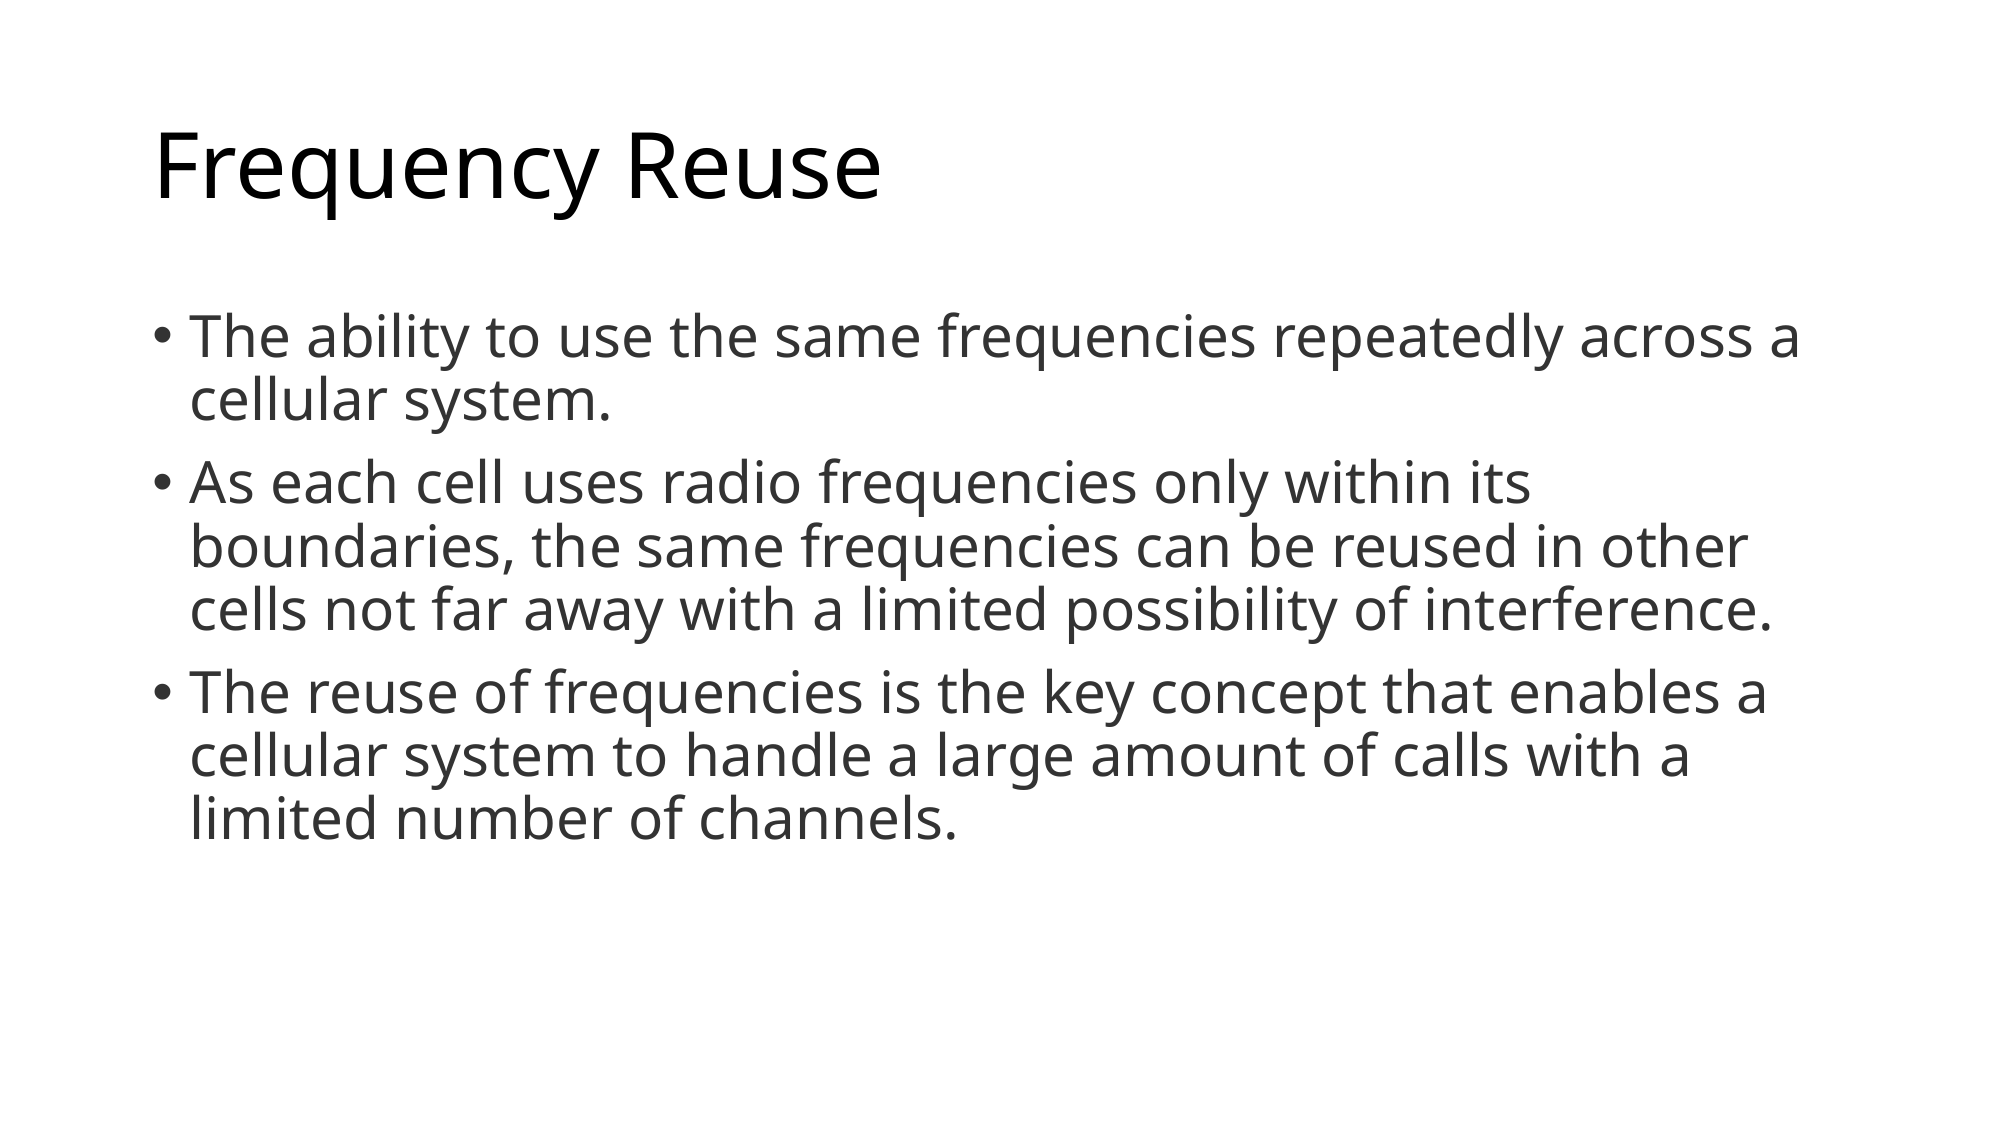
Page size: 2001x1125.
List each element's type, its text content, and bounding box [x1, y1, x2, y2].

list The ability to use the same frequencies repeatedly across a cellular system. As each cell uses radio frequencies only within its boundaries, the same frequencies can be reused in other cells not far away with a limited possibility of interference. The reuse of frequencies is the key concept that enables a cellular system to handle a large amount of calls with a limited number of channels. [137, 299, 1863, 1014]
title Frequency Reuse [137, 59, 1863, 278]
